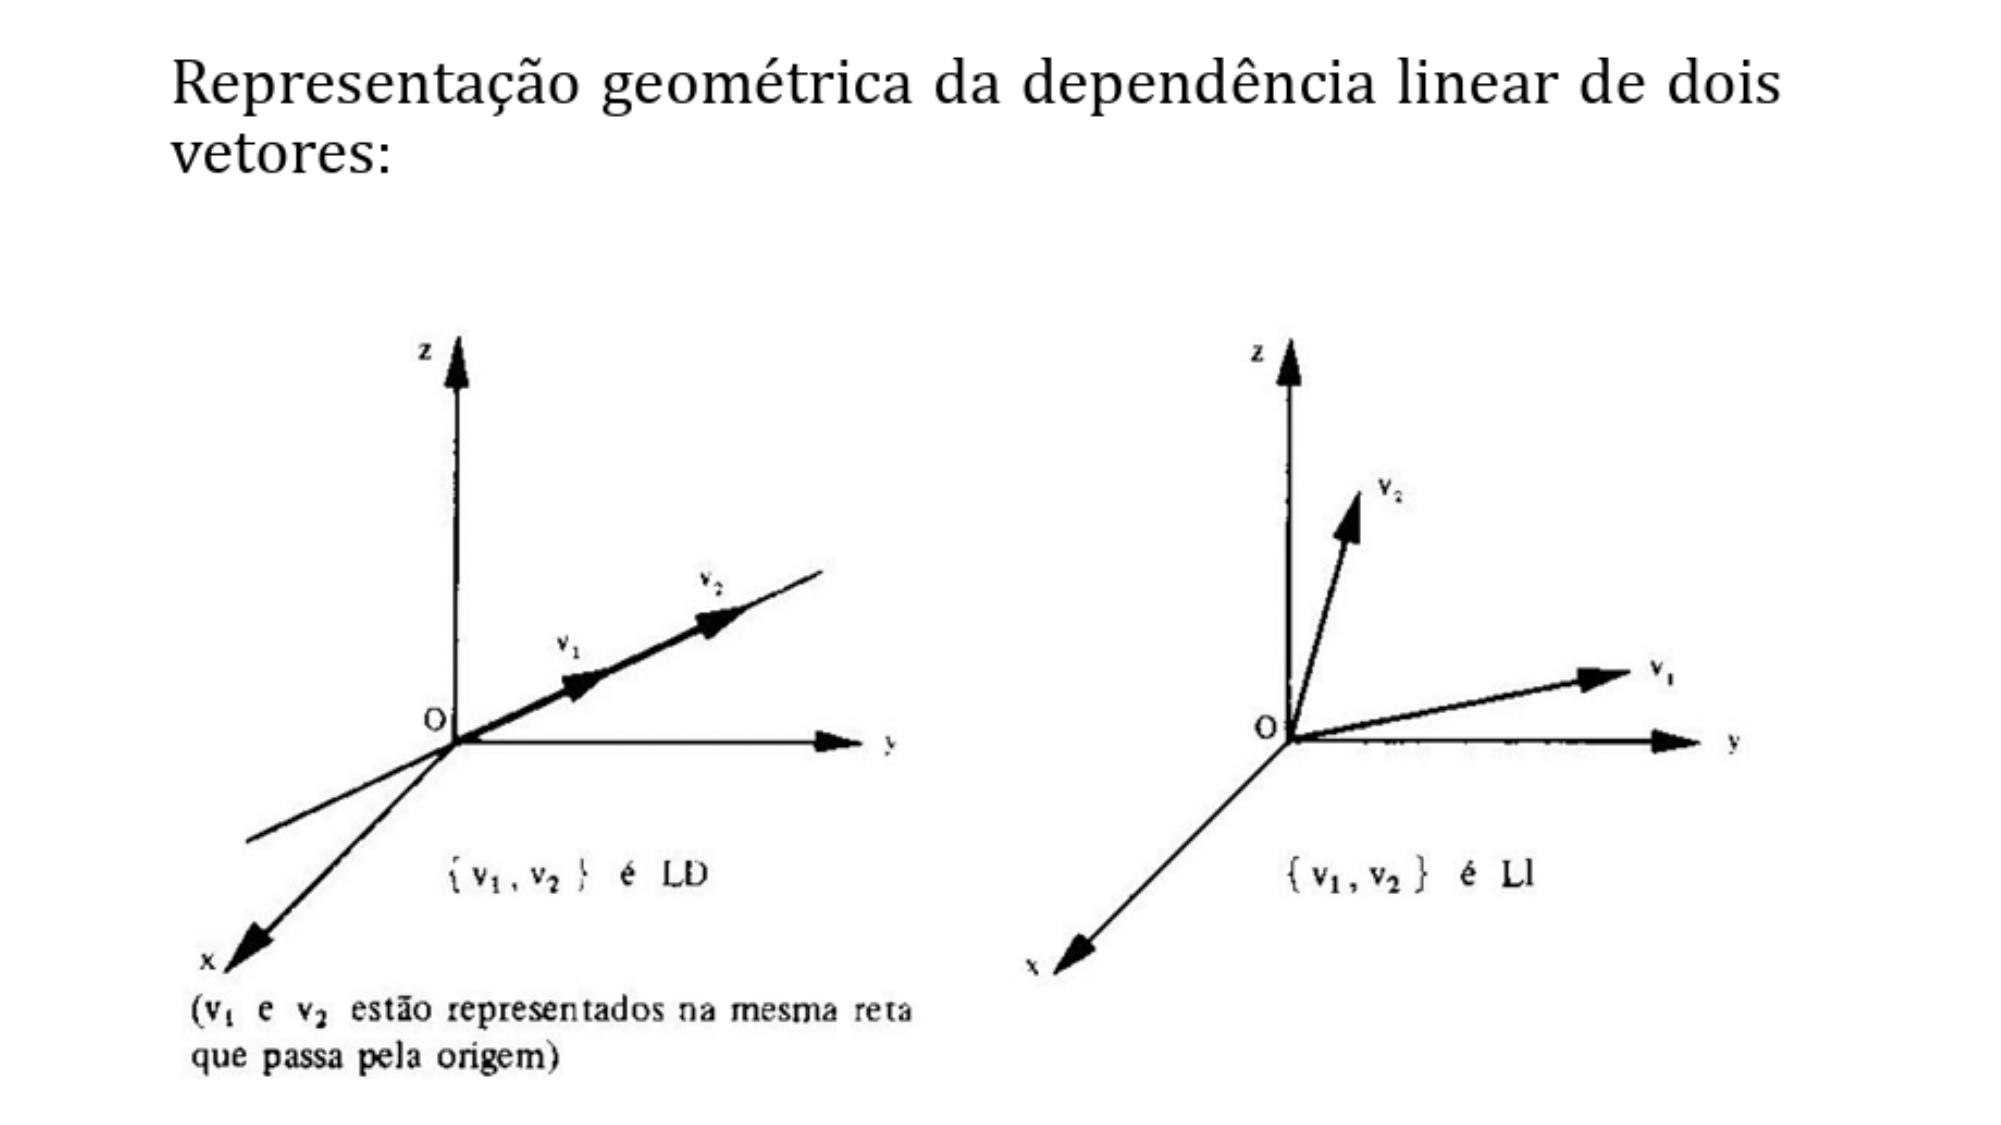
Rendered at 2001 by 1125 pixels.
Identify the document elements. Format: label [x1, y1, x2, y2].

picture [137, 45, 1794, 1080]
